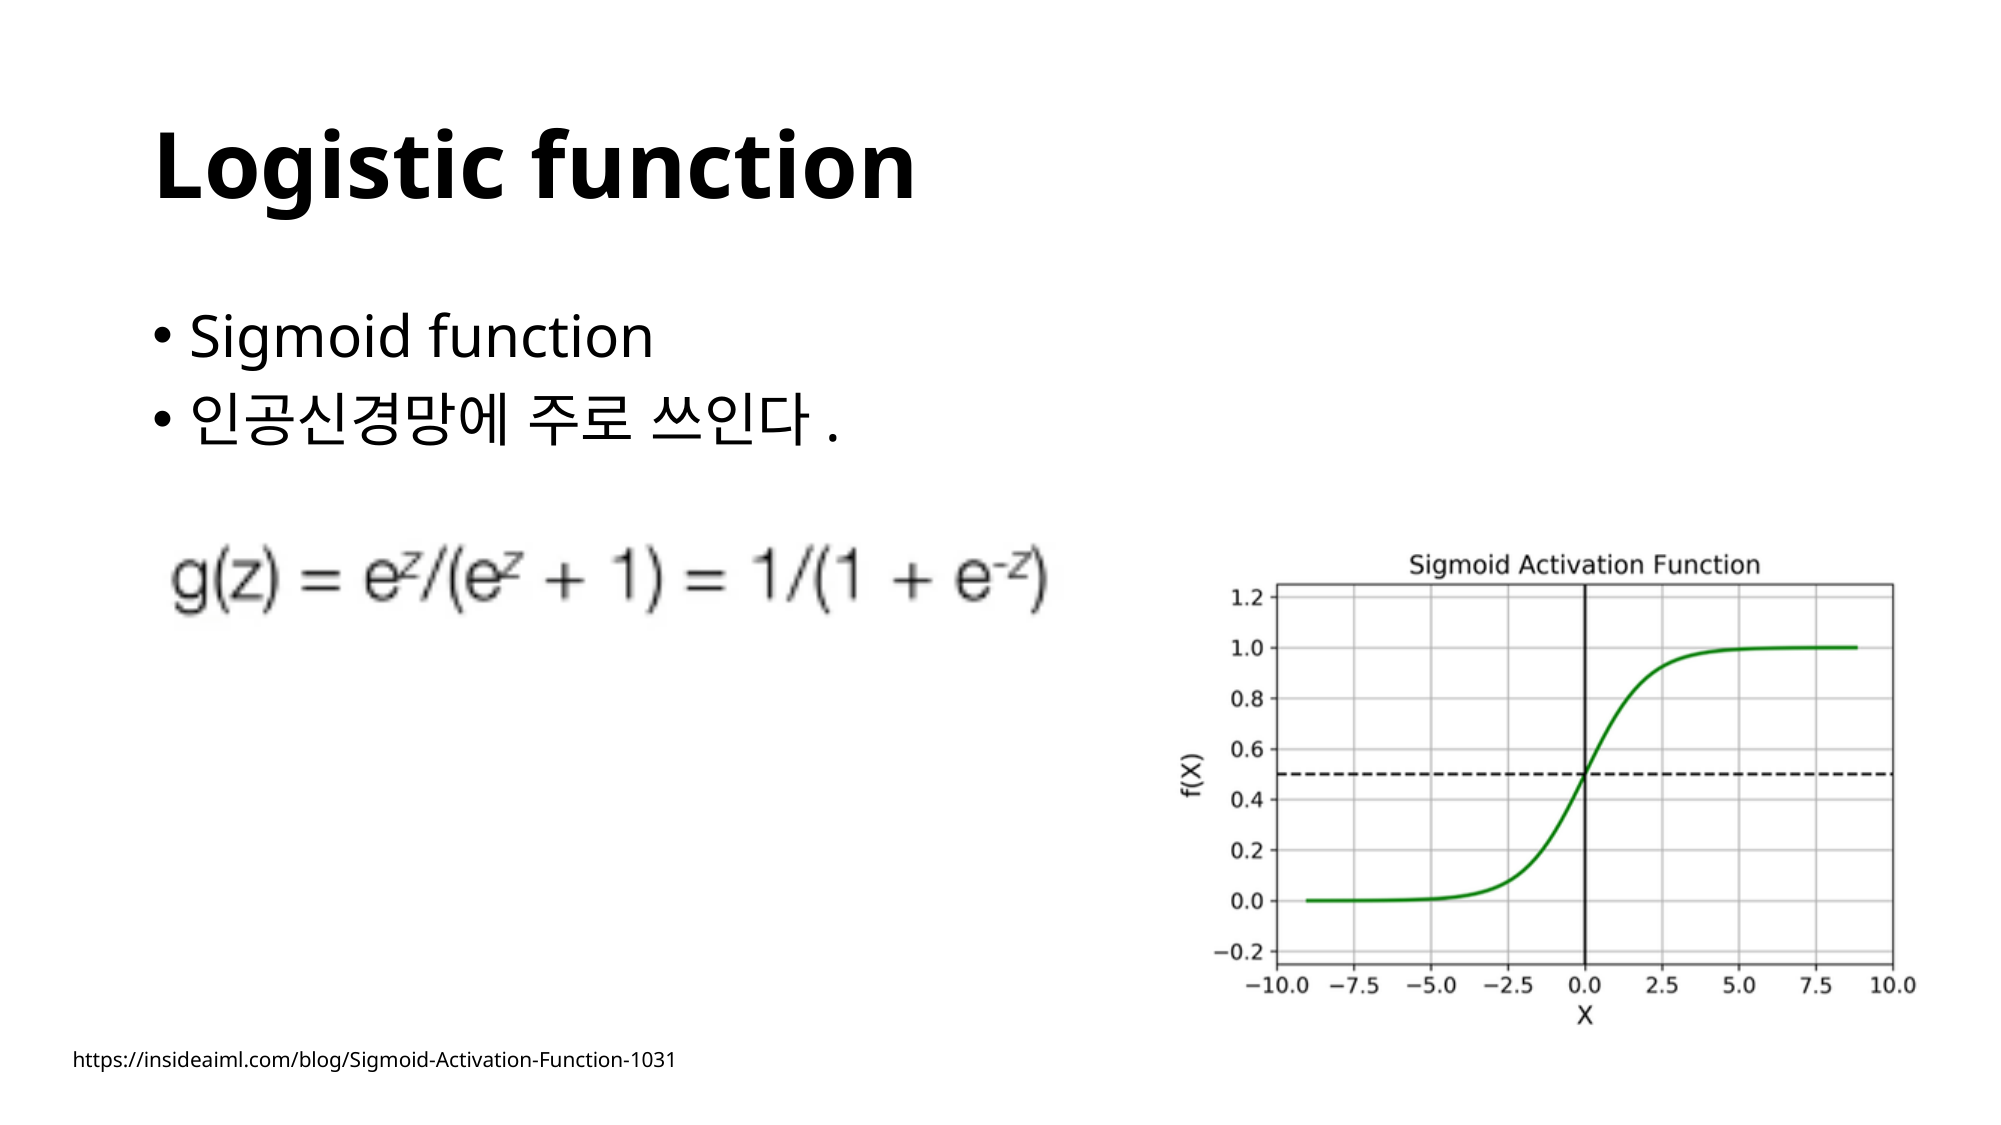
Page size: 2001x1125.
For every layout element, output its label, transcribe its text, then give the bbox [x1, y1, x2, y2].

title Logistic function [137, 59, 1863, 278]
picture [1161, 550, 1936, 1031]
text_box https://insideaiml.com/blog/Sigmoid-Activation-Function-1031 [57, 1039, 819, 1080]
list Sigmoid function 인공신경망에 주로 쓰인다. [137, 299, 1863, 1014]
picture [153, 530, 1094, 657]
